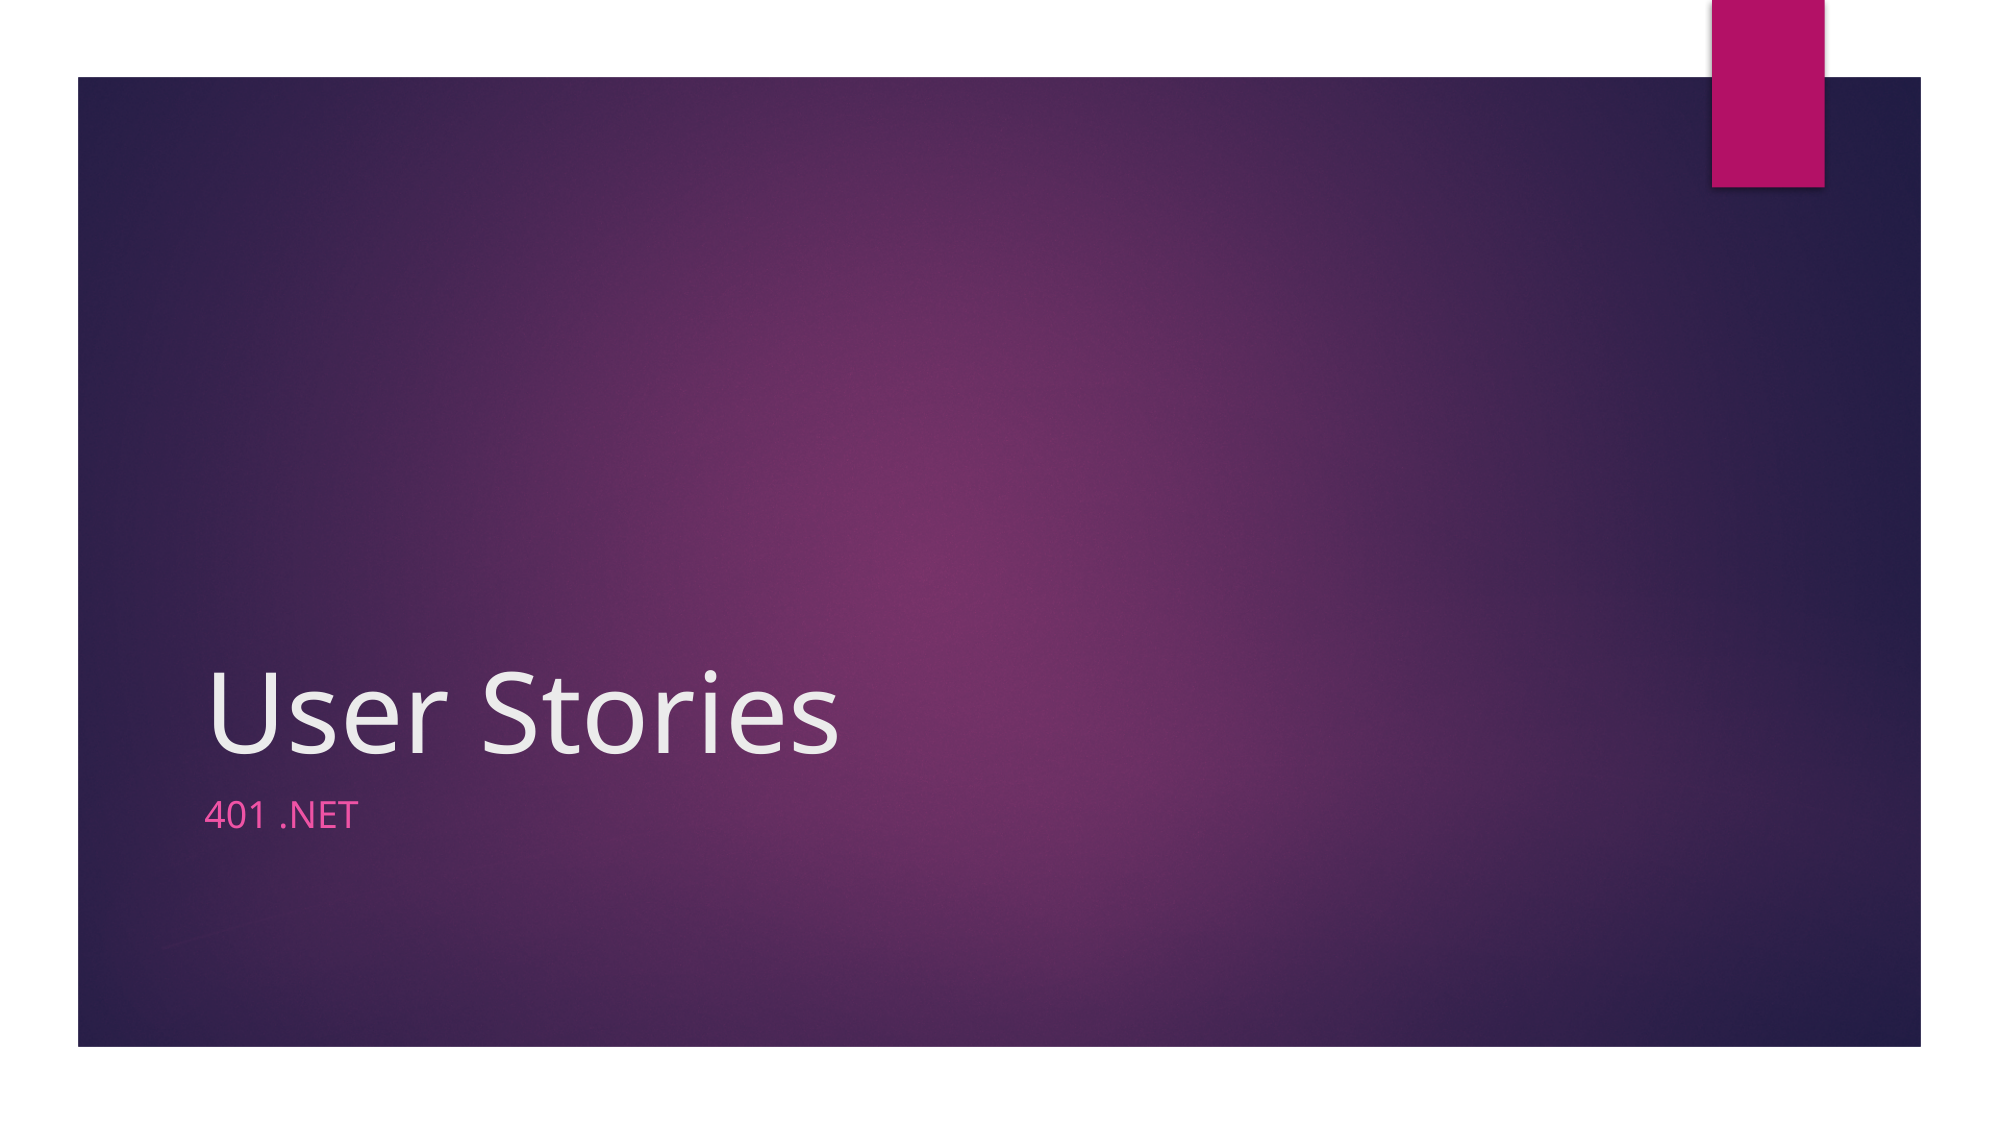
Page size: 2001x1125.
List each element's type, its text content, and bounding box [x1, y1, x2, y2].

title User Stories [189, 344, 1638, 783]
subtitle 401 .net [189, 783, 1638, 925]
